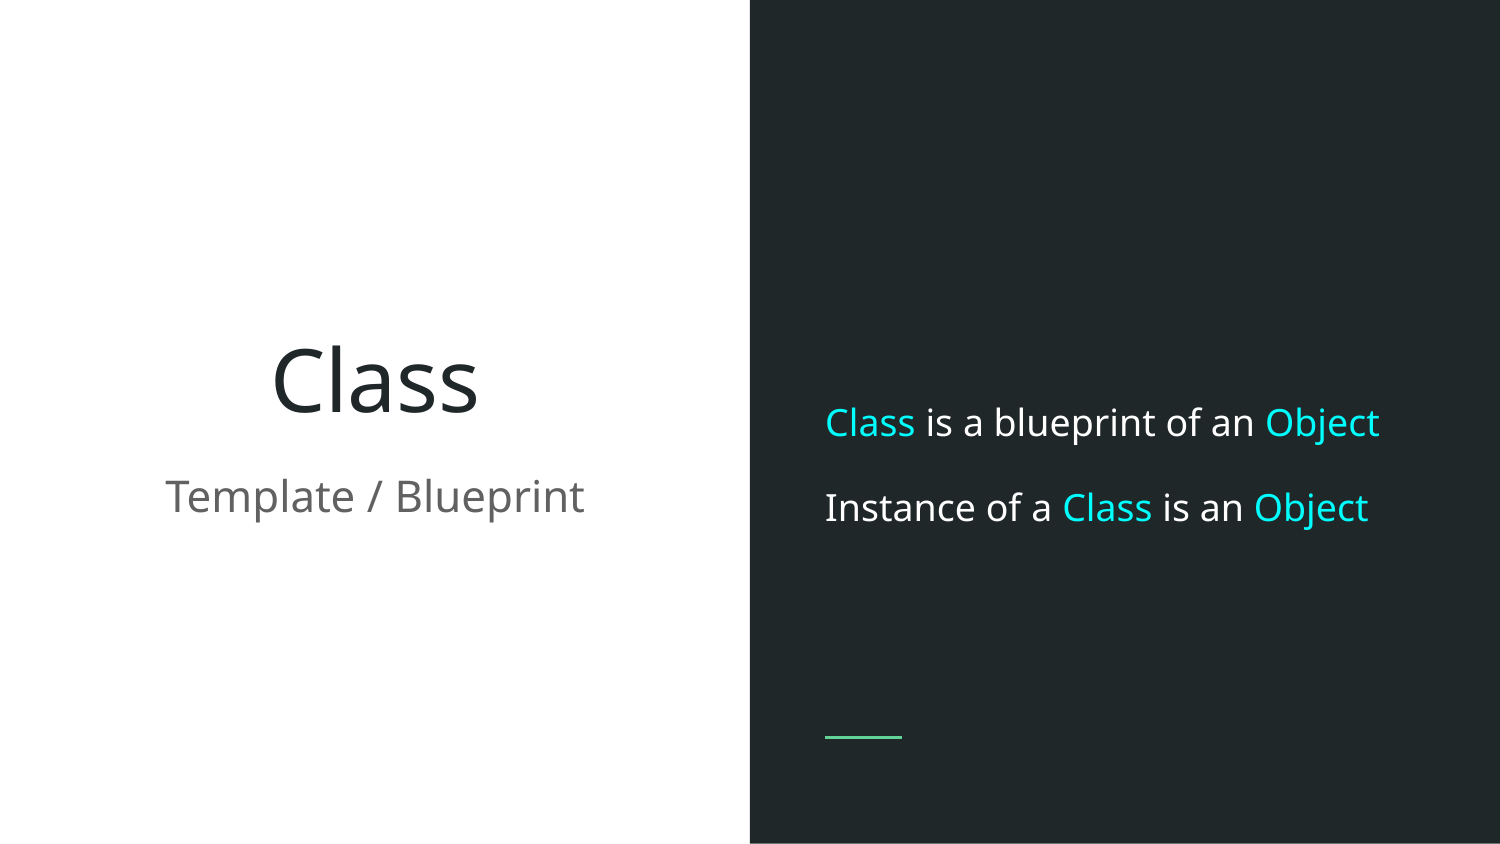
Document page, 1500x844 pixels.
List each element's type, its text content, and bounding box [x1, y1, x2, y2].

title Class [43, 197, 708, 446]
list Class is a blueprint of an Object Instance of a Class is an Object [810, 118, 1440, 725]
subtitle Template / Blueprint [43, 454, 708, 675]
